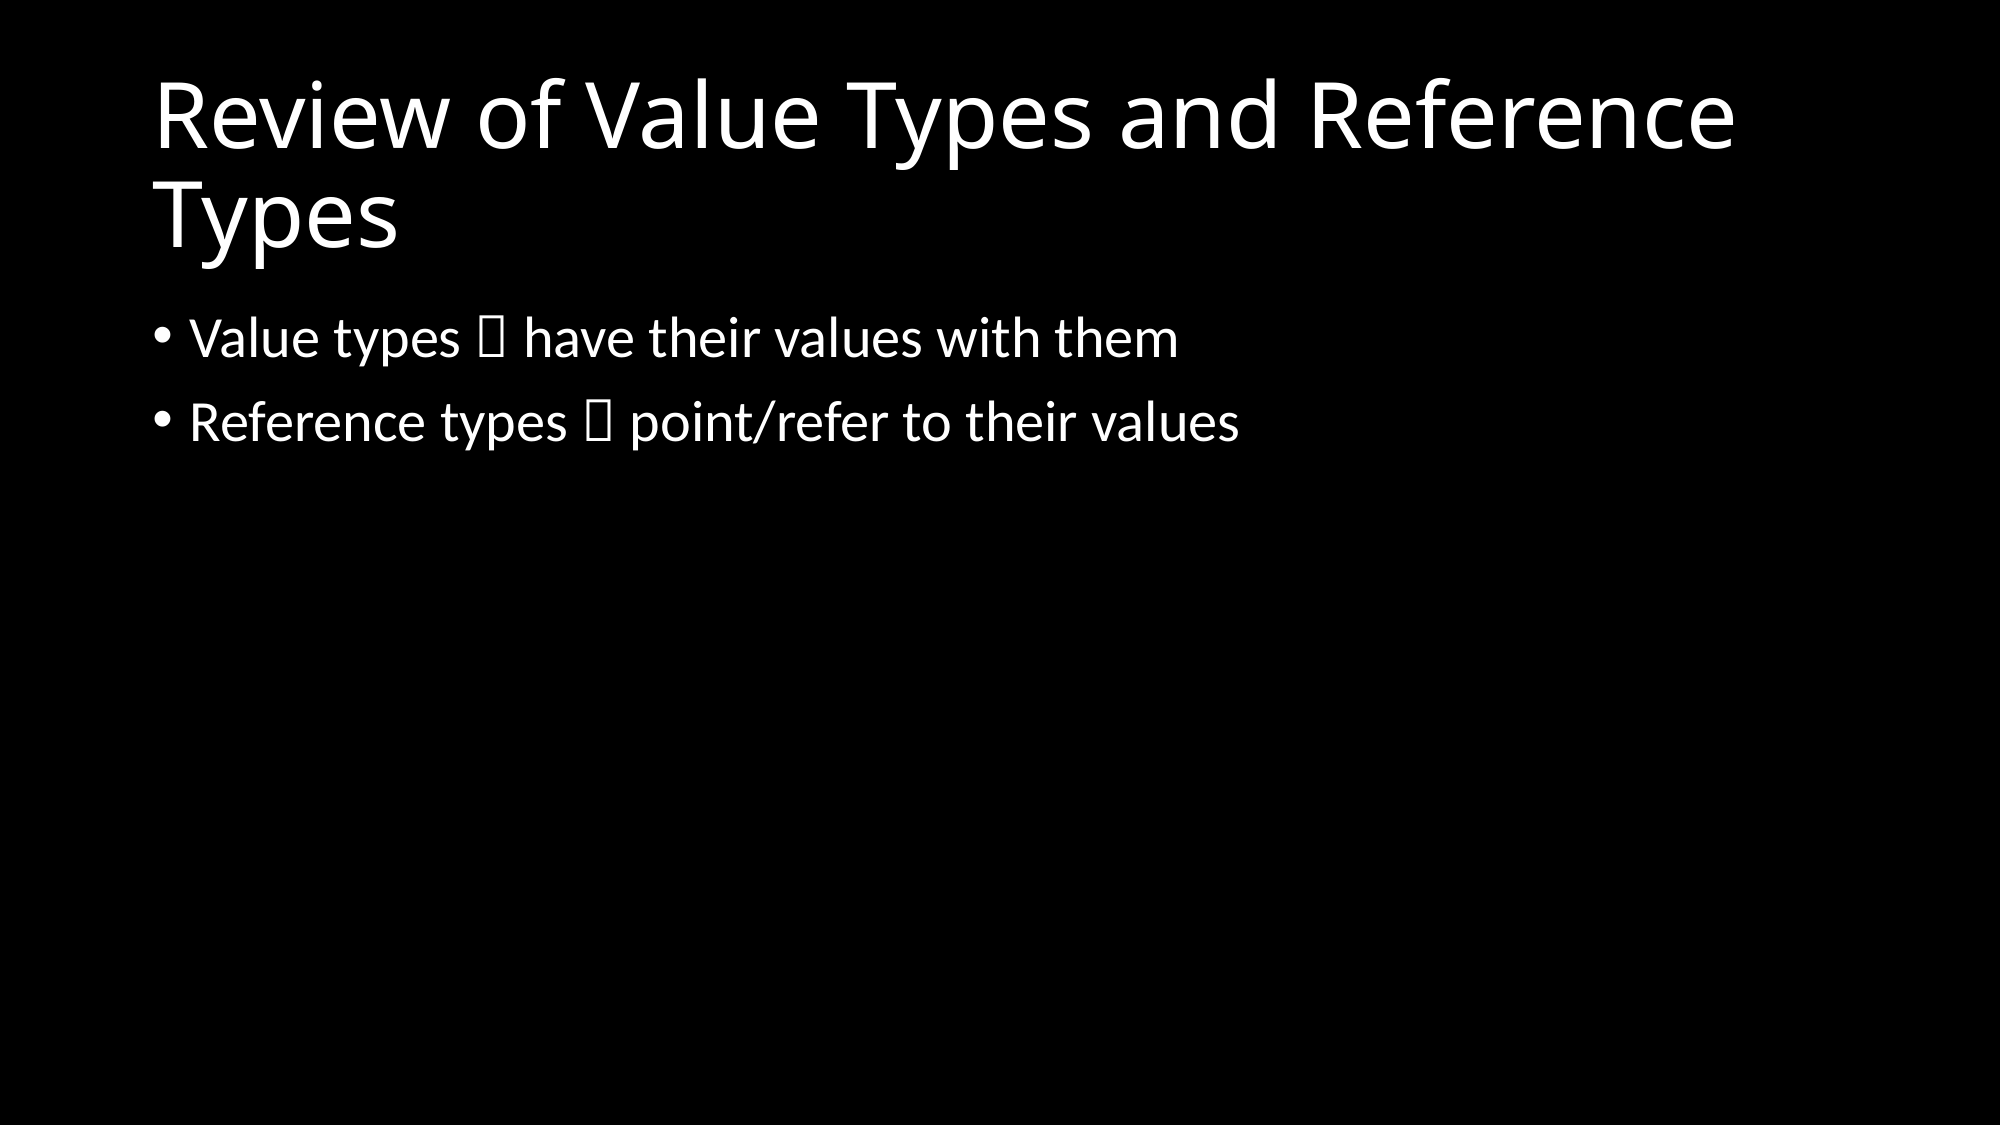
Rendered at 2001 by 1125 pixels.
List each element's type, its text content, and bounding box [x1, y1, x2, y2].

list Value types  have their values with them Reference types  point/refer to their values [137, 299, 1863, 1014]
title Review of Value Types and Reference Types [137, 59, 1863, 278]
